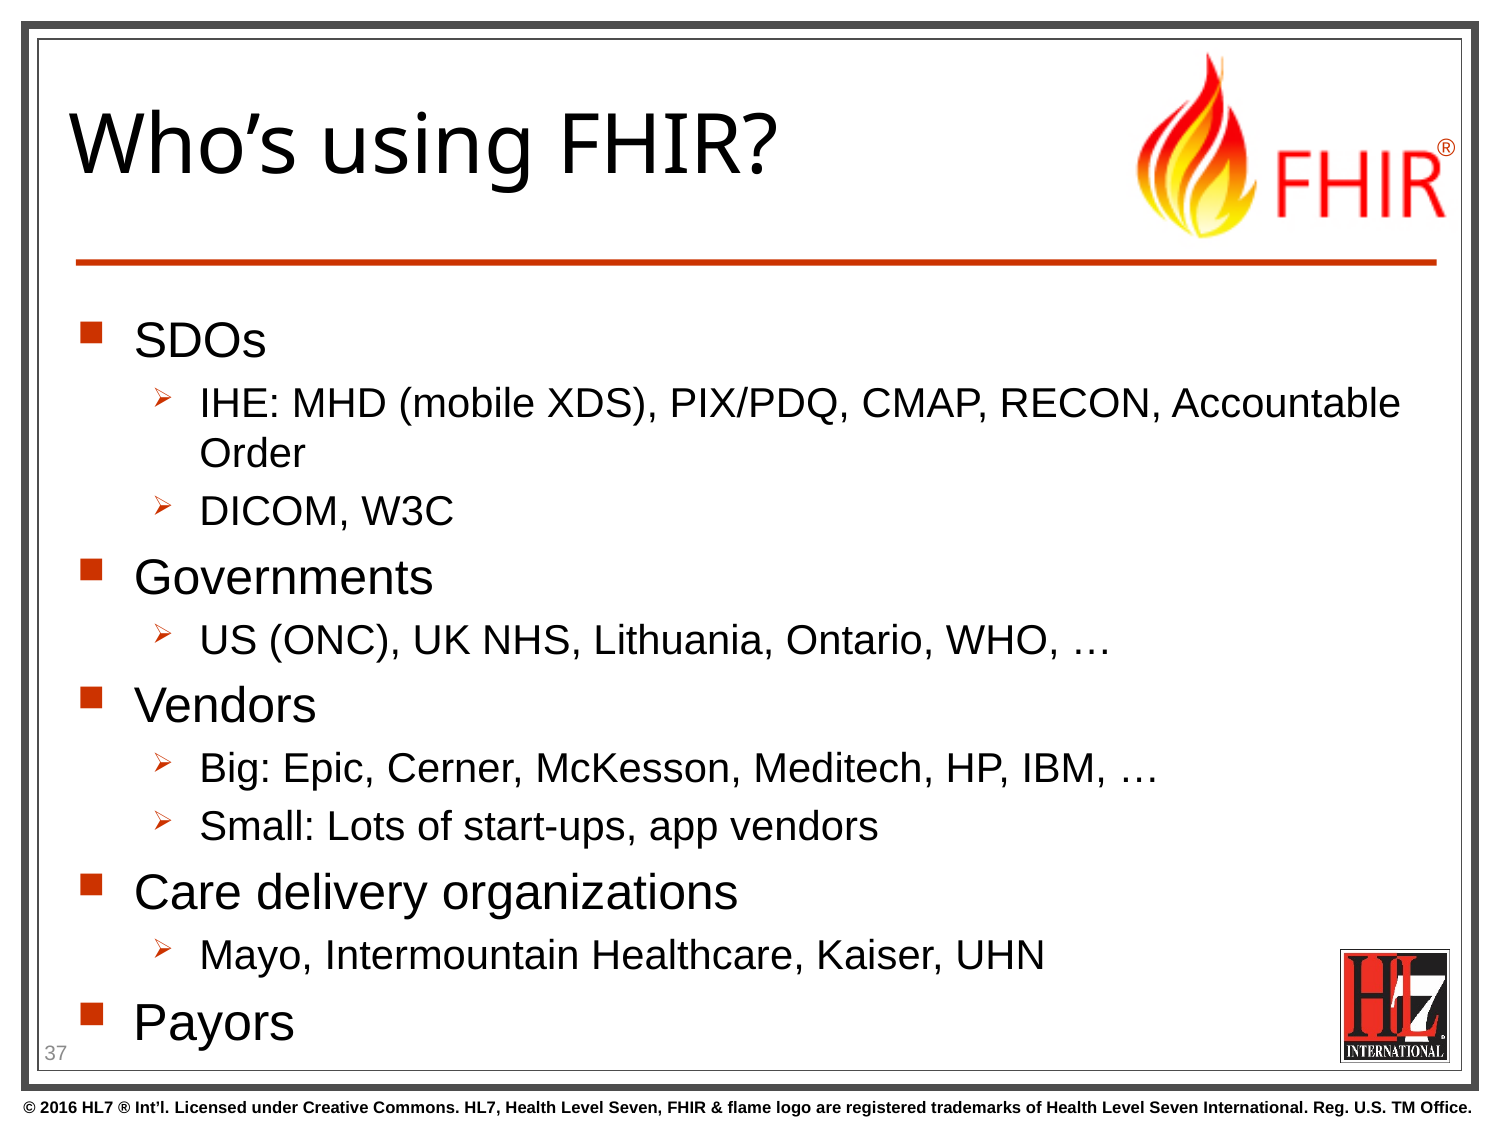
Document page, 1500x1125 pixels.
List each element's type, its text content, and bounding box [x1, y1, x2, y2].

title Who’s using FHIR? [53, 54, 1128, 244]
slide_number 37 [29, 1034, 148, 1071]
picture [1124, 42, 1458, 249]
picture [1340, 949, 1450, 1063]
list SDOs IHE: MHD (mobile XDS), PIX/PDQ, CMAP, RECON, Accountable Order DICOM, W3C Governments US (ONC), UK NHS, Lithuania, Ontario, WHO, … Vendors Big: Epic, Cerner, McKesson, Meditech, HP, IBM, … Small: Lots of start-ups, app vendors Care delivery organizations Mayo, Intermountain Healthcare, Kaiser, UHN Payors [62, 299, 1438, 1059]
